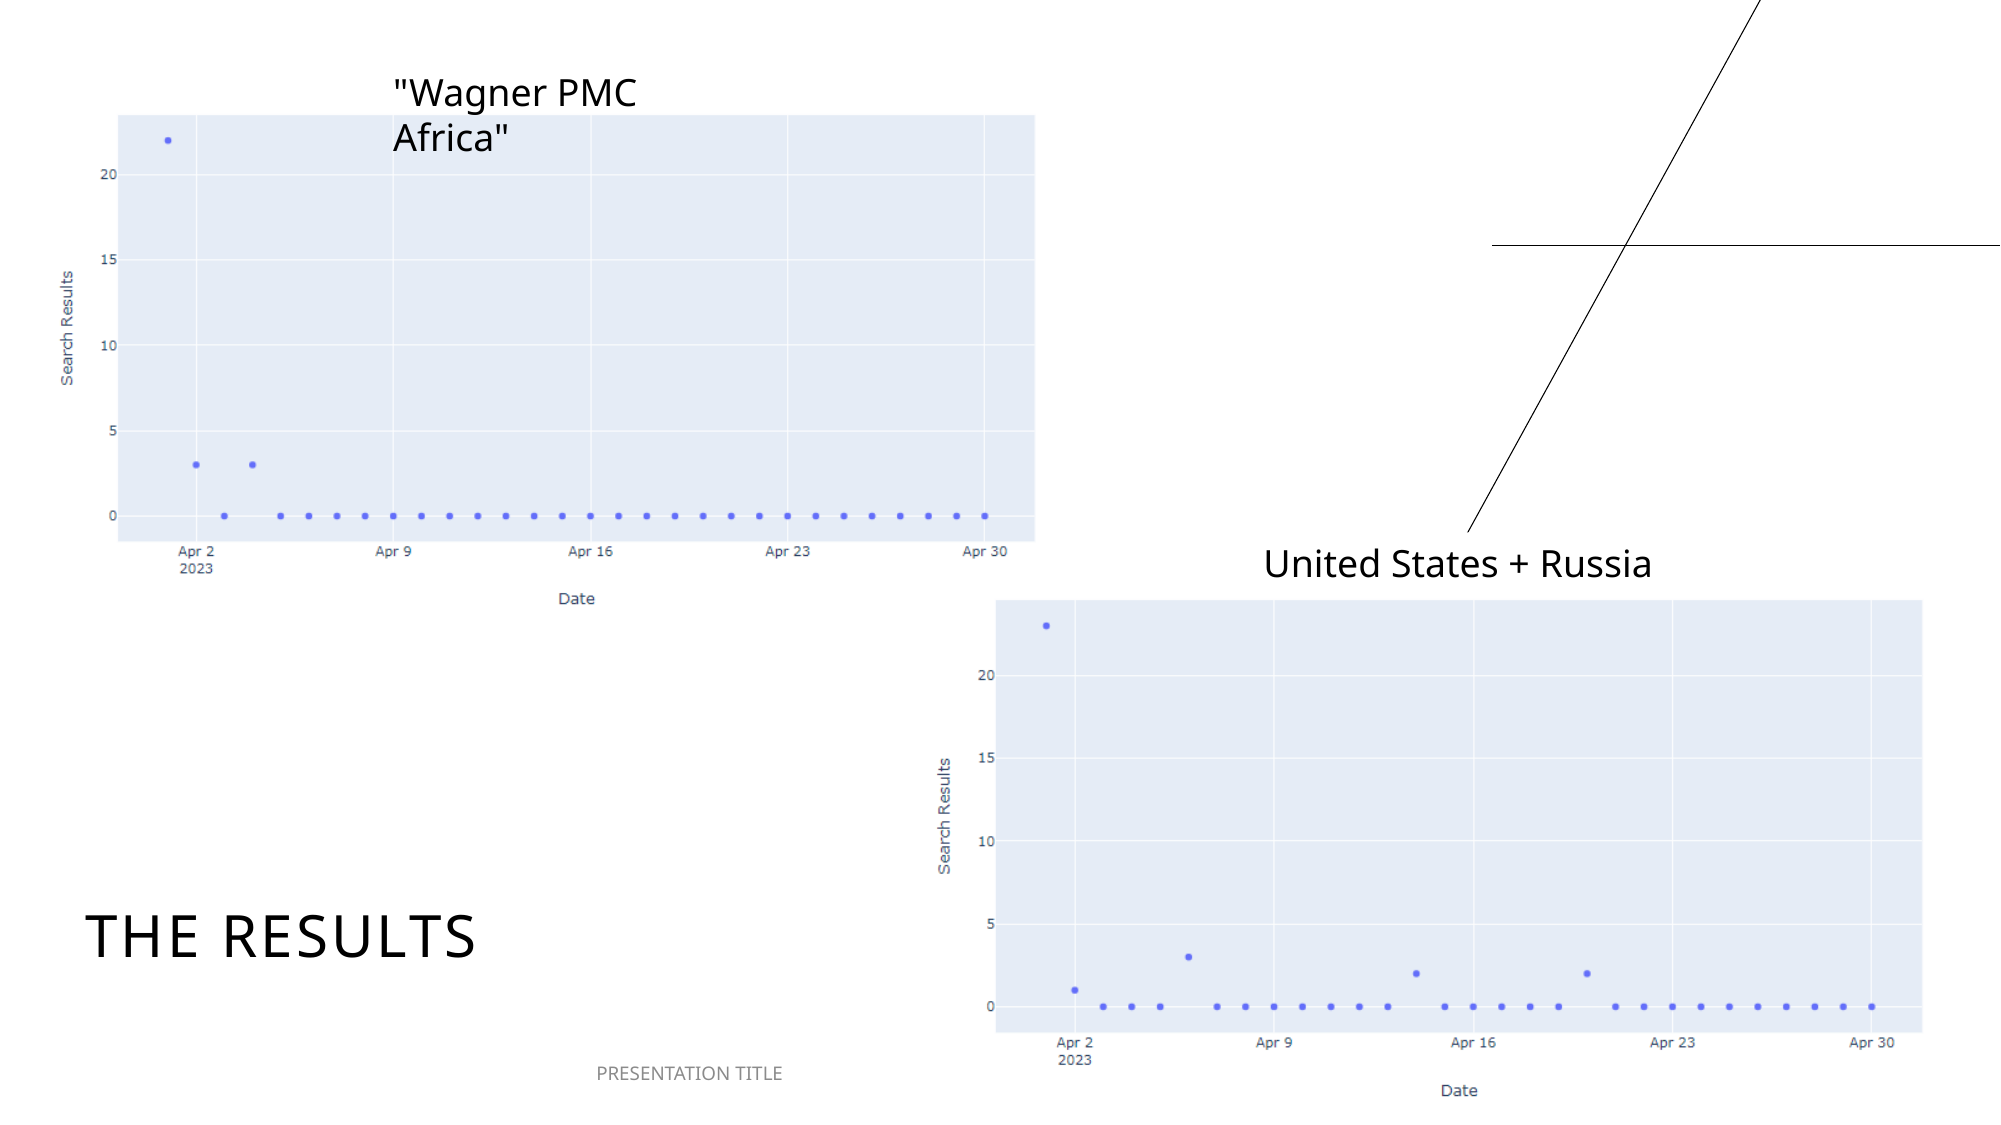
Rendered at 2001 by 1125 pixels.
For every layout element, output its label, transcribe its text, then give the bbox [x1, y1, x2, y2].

text_box United States + Russia [1248, 532, 1767, 569]
title The results [70, 780, 910, 979]
footer PRESENTATION TITLE [404, 1042, 916, 1103]
picture [18, 61, 1992, 1125]
